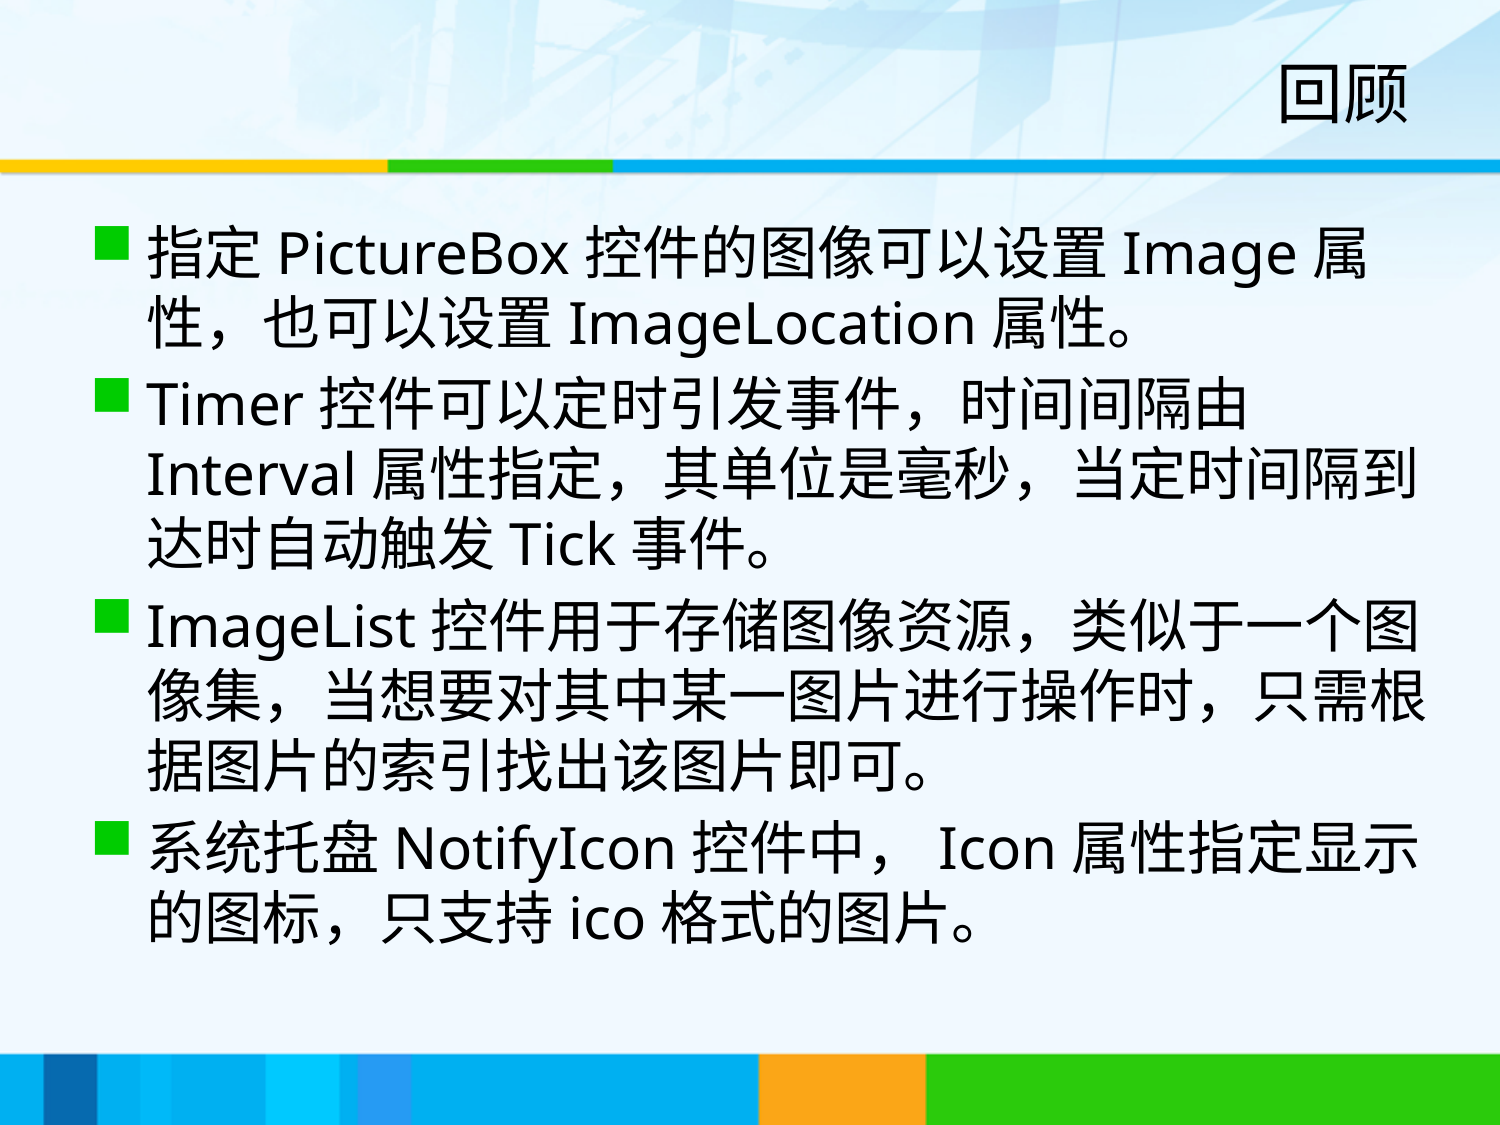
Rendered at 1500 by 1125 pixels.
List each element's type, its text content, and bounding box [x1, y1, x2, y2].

picture [0, 0, 1500, 1125]
title 回顾 [383, 45, 1426, 138]
list 指定PictureBox控件的图像可以设置Image属性，也可以设置ImageLocation属性。 Timer控件可以定时引发事件，时间间隔由Interval属性指定，其单位是毫秒，当定时间隔到达时自动触发Tick事件。 ImageList控件用于存储图像资源，类似于一个图像集，当想要对其中某一图片进行操作时，只需根据图片的索引找出该图片即可。 系统托盘NotifyIcon控件中，Icon属性指定显示的图标，只支持ico格式的图片。 [74, 208, 1471, 1006]
